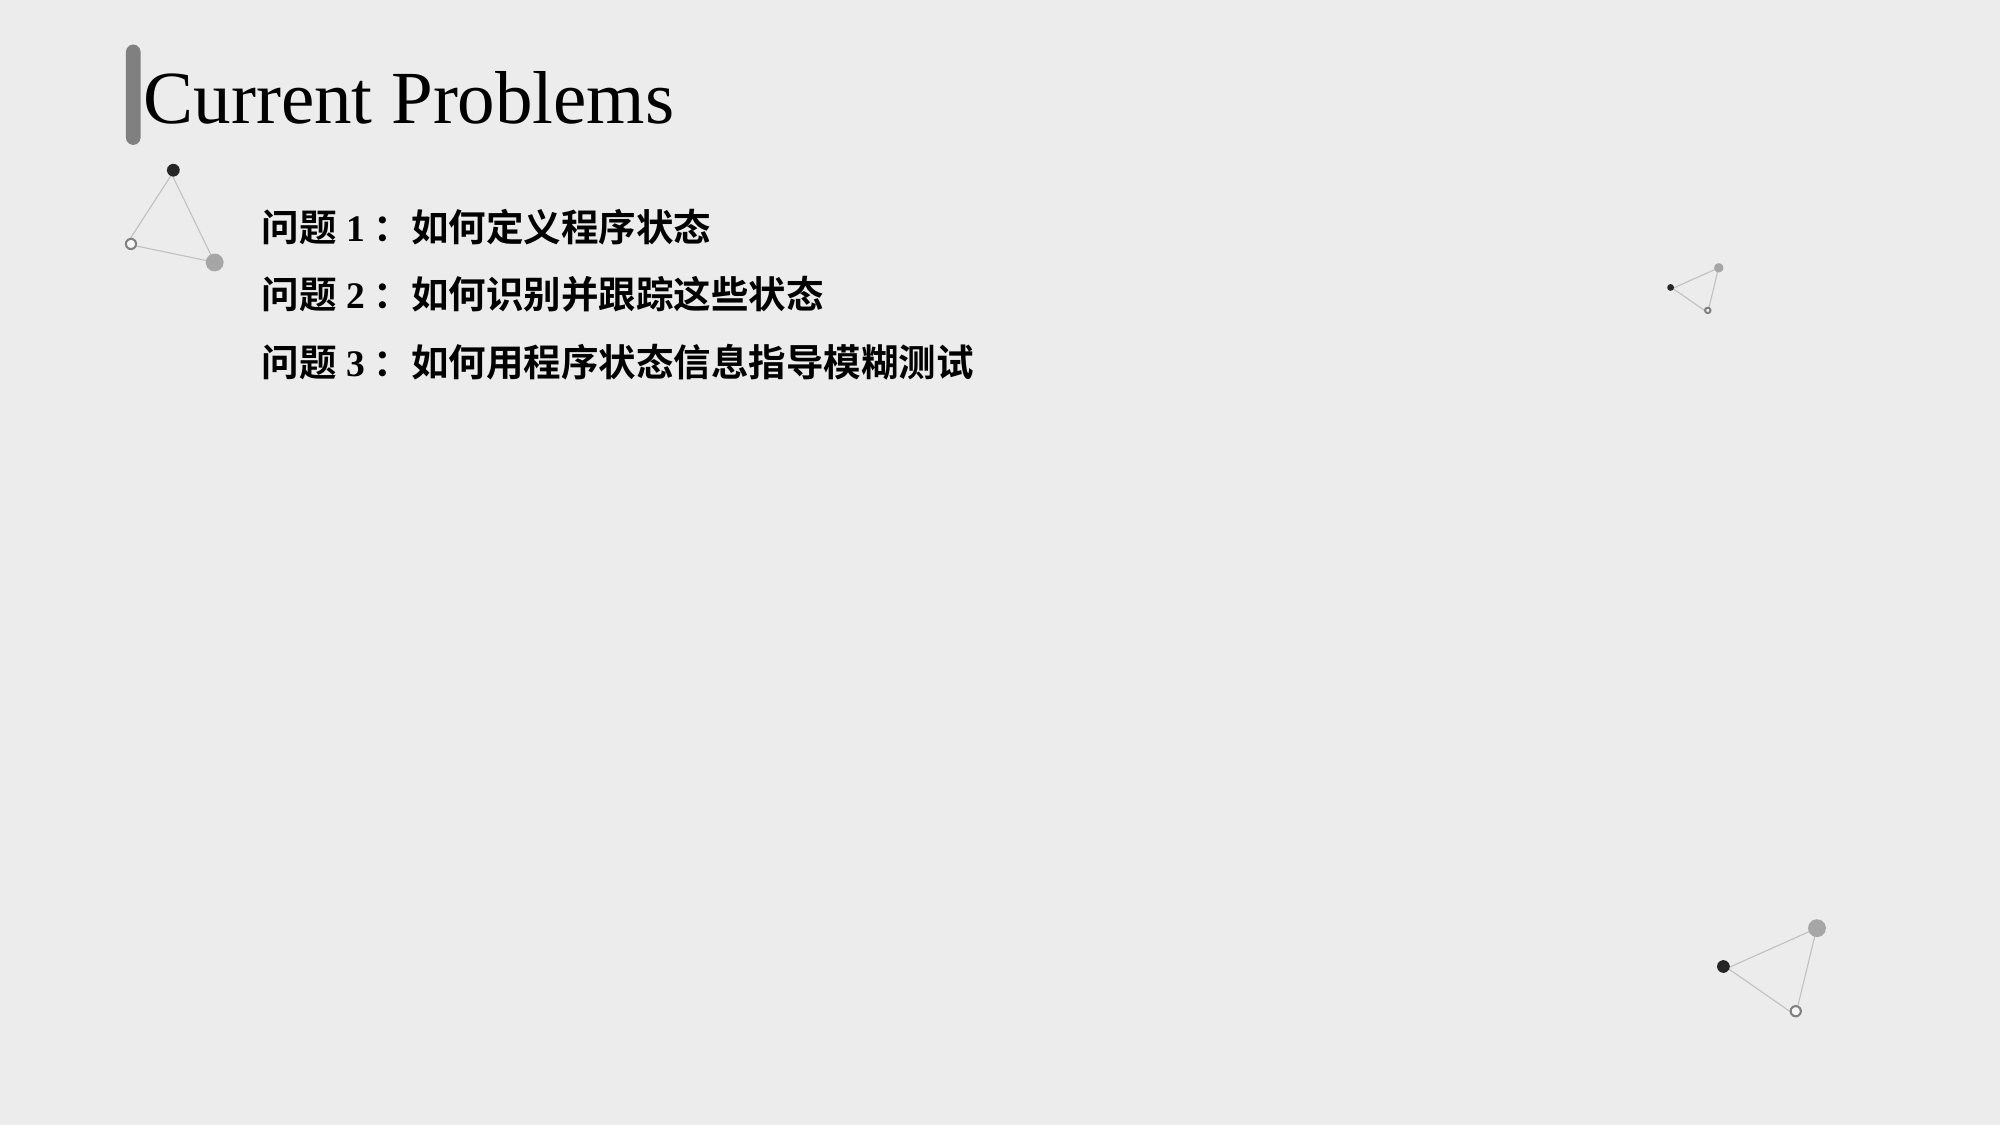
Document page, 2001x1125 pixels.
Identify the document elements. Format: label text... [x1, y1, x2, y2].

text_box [1718, 926, 1833, 1020]
text_box Current Problems [128, 40, 954, 146]
text_box 问题1：如何定义程序状态 问题2：如何识别并跟踪这些状态 问题3：如何用程序状态信息指导模糊测试 [172, 173, 1698, 391]
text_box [1668, 266, 1727, 315]
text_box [111, 176, 226, 269]
